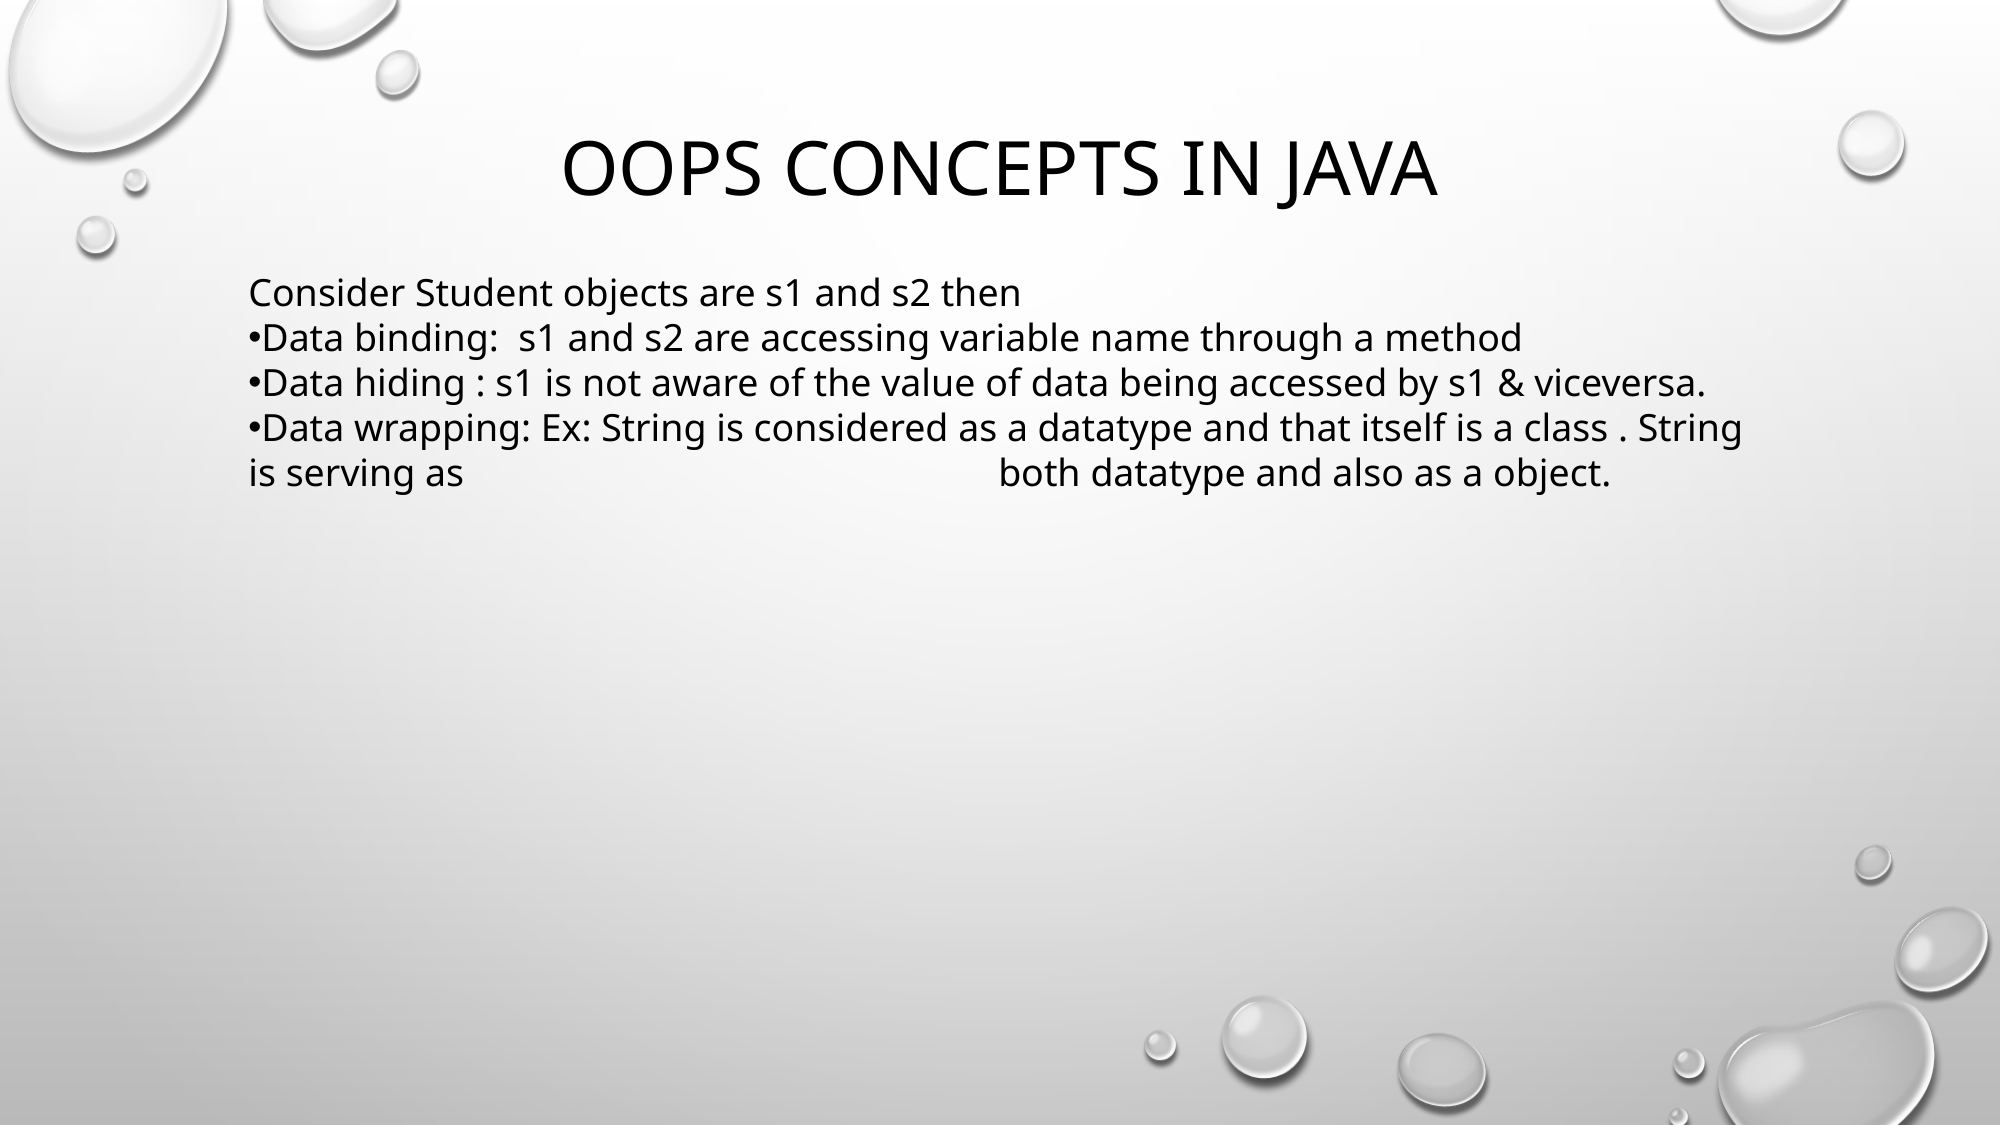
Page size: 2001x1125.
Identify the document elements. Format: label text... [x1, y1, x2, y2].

text_box Consider Student objects are s1 and s2 then Data binding: s1 and s2 are accessing variable name through a method Data hiding : s1 is not aware of the value of data being accessed by s1 & viceversa. Data wrapping: Ex: String is considered as a datatype and that itself is a class . String is serving as both datatype and also as a object. [233, 261, 1764, 547]
title OOPs concepts in java [149, 101, 1851, 240]
picture [0, 0, 2000, 1125]
